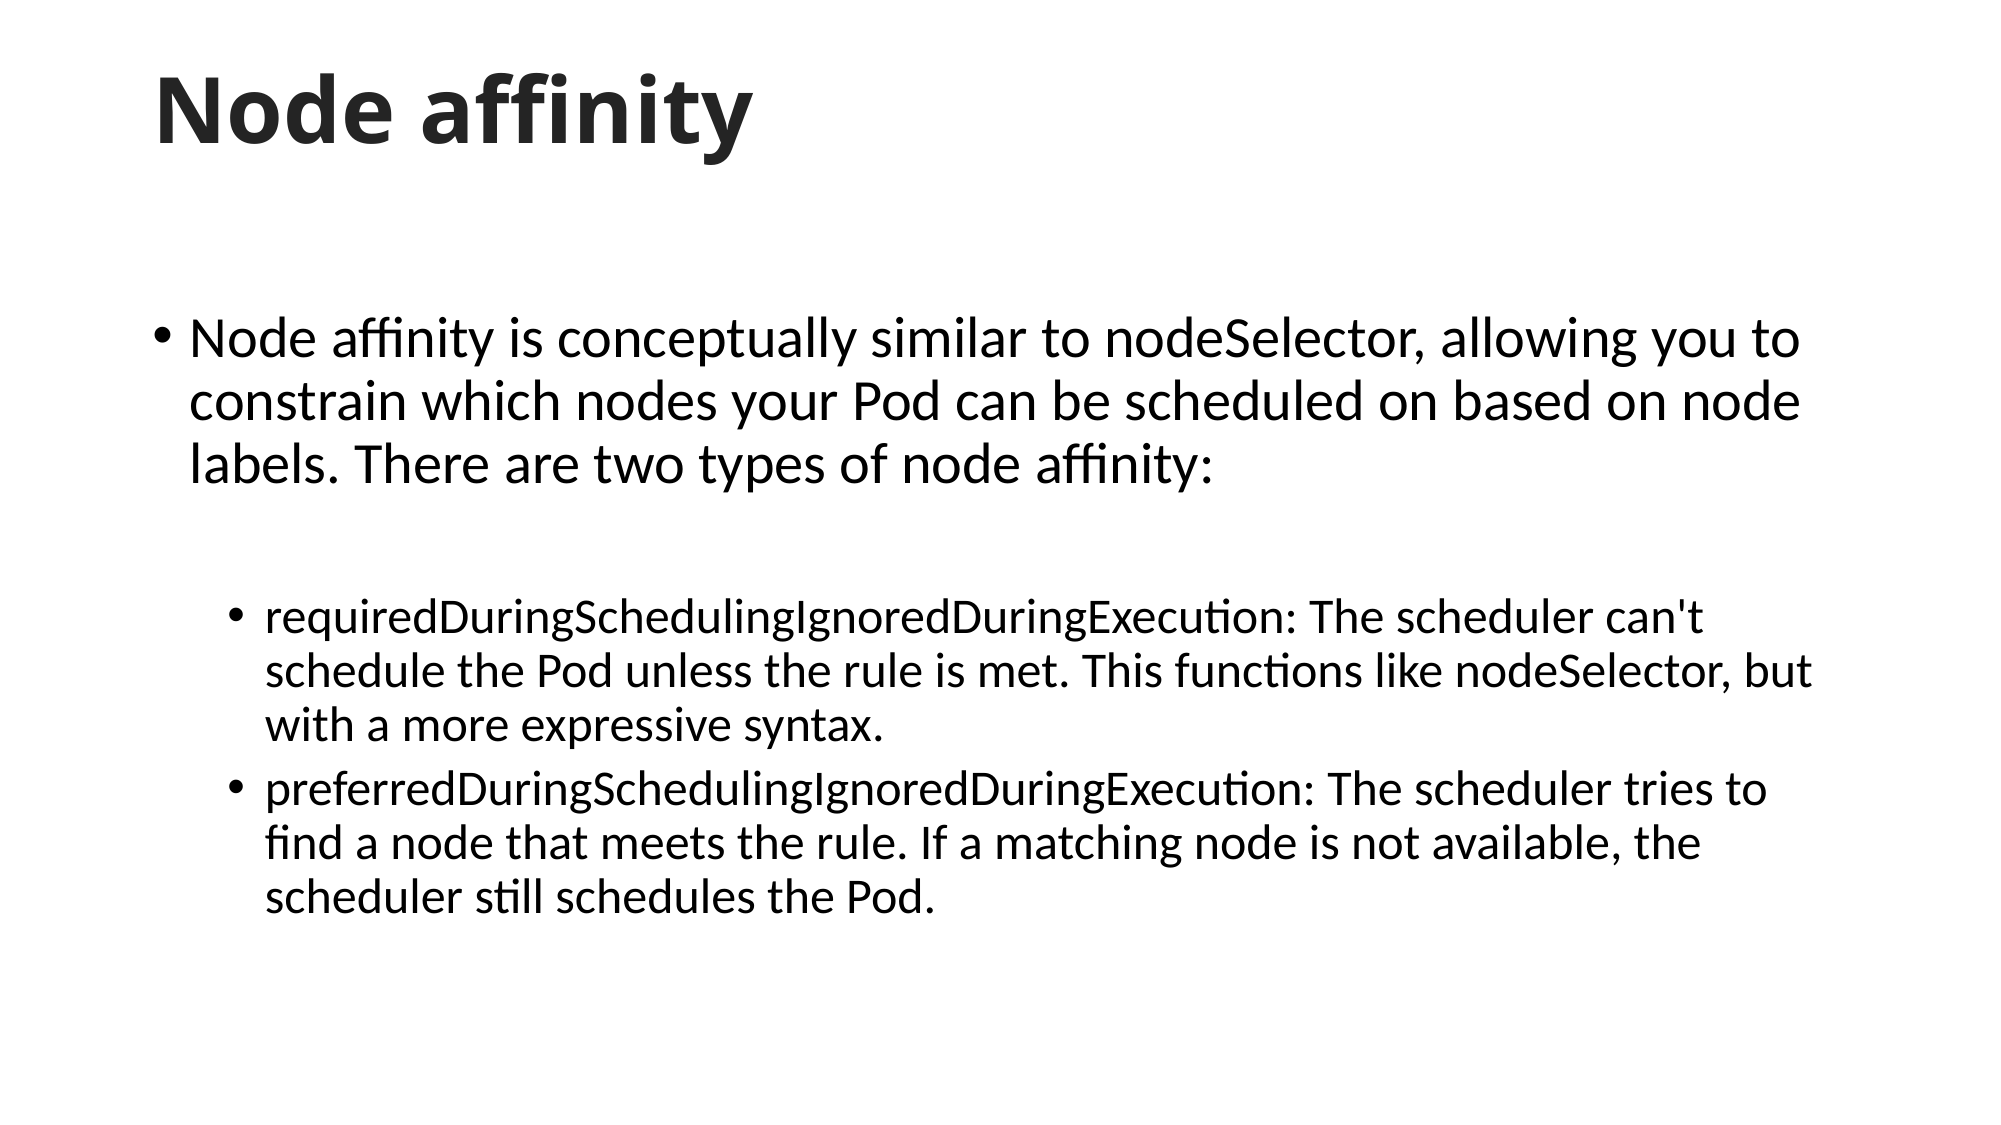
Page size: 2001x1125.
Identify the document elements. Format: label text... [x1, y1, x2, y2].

list Node affinity is conceptually similar to nodeSelector, allowing you to constrain which nodes your Pod can be scheduled on based on node labels. There are two types of node affinity: requiredDuringSchedulingIgnoredDuringExecution: The scheduler can't schedule the Pod unless the rule is met. This functions like nodeSelector, but with a more expressive syntax. preferredDuringSchedulingIgnoredDuringExecution: The scheduler tries to find a node that meets the rule. If a matching node is not available, the scheduler still schedules the Pod. [137, 299, 1863, 1014]
title Node affinity [137, 59, 1863, 278]
